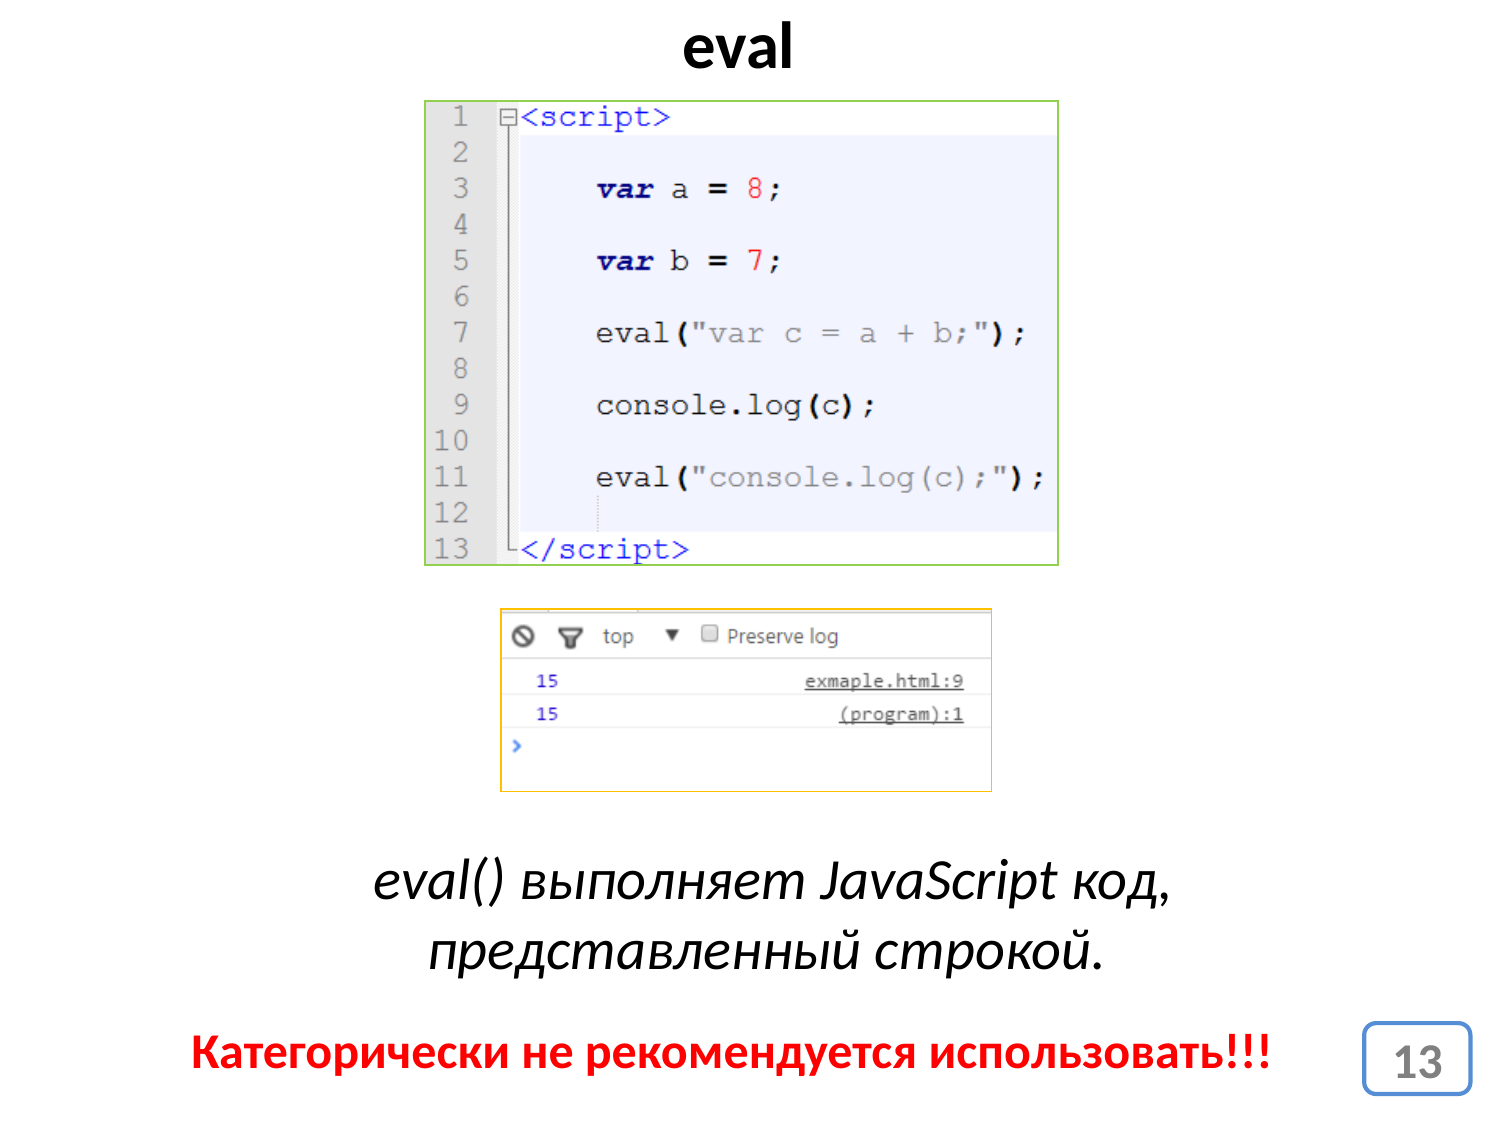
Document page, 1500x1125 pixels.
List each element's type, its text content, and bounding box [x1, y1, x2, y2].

text_box Категорически не рекомендуется использовать!!! [176, 1011, 1289, 1087]
text_box 13 [1362, 1021, 1473, 1097]
title eval [64, 0, 1414, 101]
text_box eval() выполняет JavaScript код, представленный строкой. [265, 834, 1282, 989]
picture [425, 101, 1058, 565]
picture [501, 609, 992, 792]
